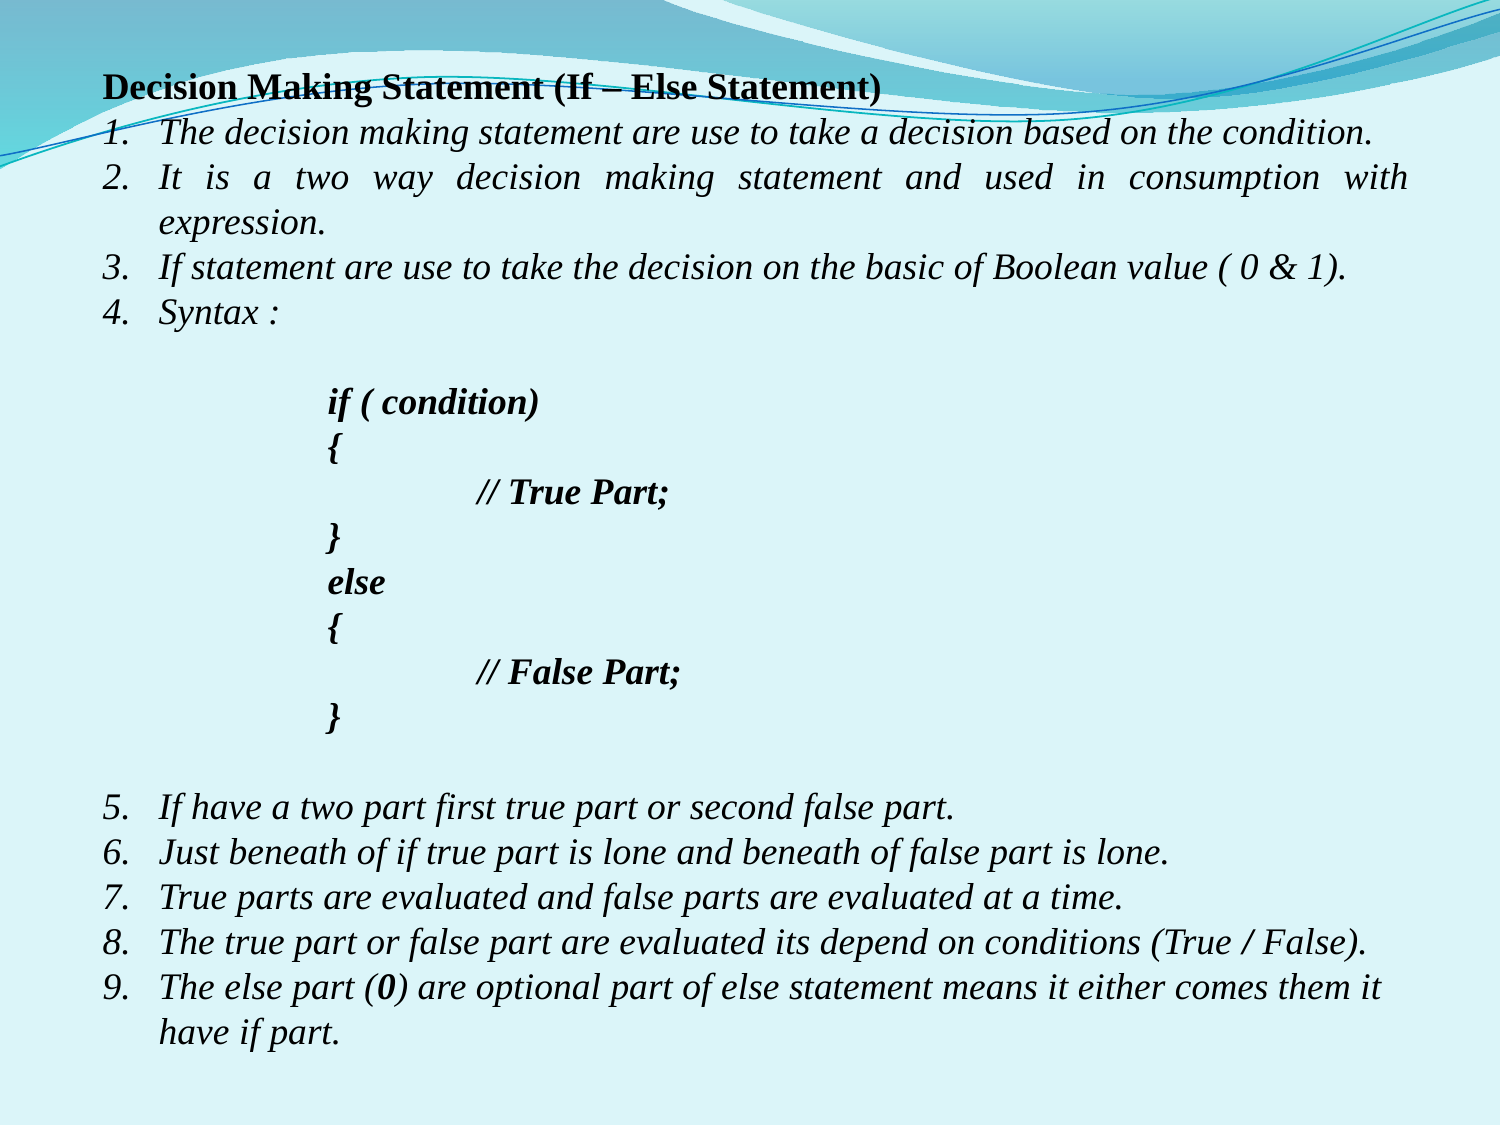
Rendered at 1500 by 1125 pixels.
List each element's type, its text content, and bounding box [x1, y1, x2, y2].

text_box Decision Making Statement (If – Else Statement) The decision making statement are use to take a decision based on the condition. It is a two way decision making statement and used in consumption with expression. If statement are use to take the decision on the basic of Boolean value ( 0 & 1). Syntax : if ( condition) { // True Part; } else { // False Part; } If have a two part first true part or second false part. Just beneath of if true part is lone and beneath of false part is lone. True parts are evaluated and false parts are evaluated at a time. The true part or false part are evaluated its depend on conditions (True / False). The else part (0) are optional part of else statement means it either comes them it have if part. [87, 54, 1425, 1060]
